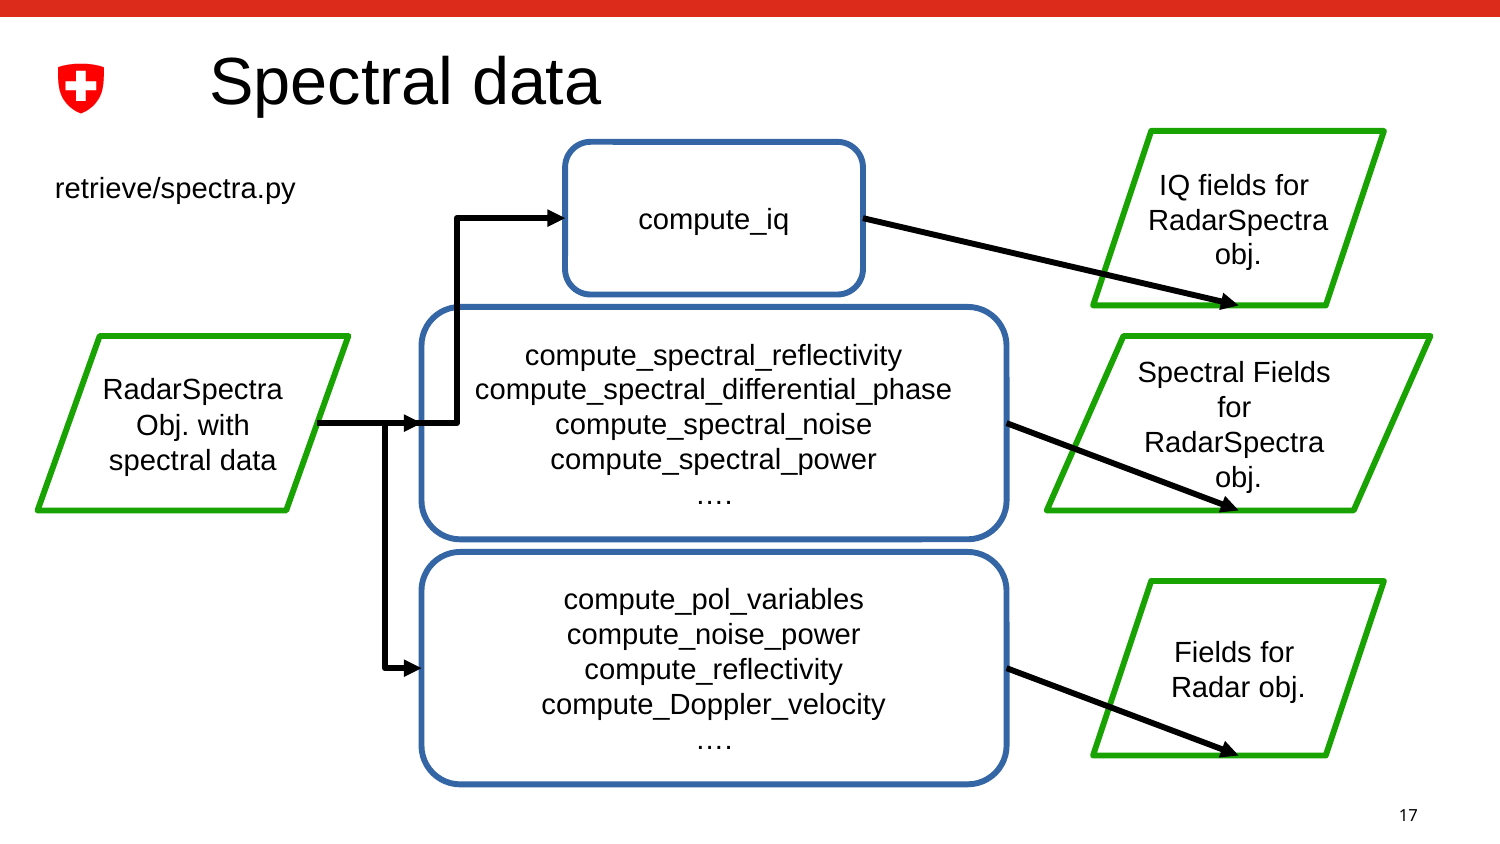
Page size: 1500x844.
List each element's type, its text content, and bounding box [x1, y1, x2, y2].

text_box Spectral Fields for RadarSpectra obj. [1075, 335, 1431, 511]
text_box compute_pol_variables compute_noise_power compute_reflectivity compute_Doppler_velocity …. [421, 551, 1007, 785]
text_box Fields for Radar obj. [1093, 710, 1220, 756]
title Spectral data [194, 30, 1428, 147]
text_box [317, 217, 566, 424]
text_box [317, 422, 422, 669]
text_box IQ fields for RadarSpectra obj. [1093, 277, 1220, 306]
text_box IQ fields for RadarSpectra obj. [1104, 130, 1384, 306]
text_box compute_iq [565, 141, 863, 295]
text_box Fields for Radar obj. [1110, 580, 1384, 756]
text_box Spectral Fields for RadarSpectra obj. [1046, 452, 1220, 511]
text_box retrieve/spectra.py [40, 161, 349, 219]
text_box RadarSpectra Obj. with spectral data [37, 335, 311, 511]
text_box compute_spectral_reflectivity compute_spectral_differential_phase compute_spectral_noise compute_spectral_power …. [426, 306, 1007, 540]
